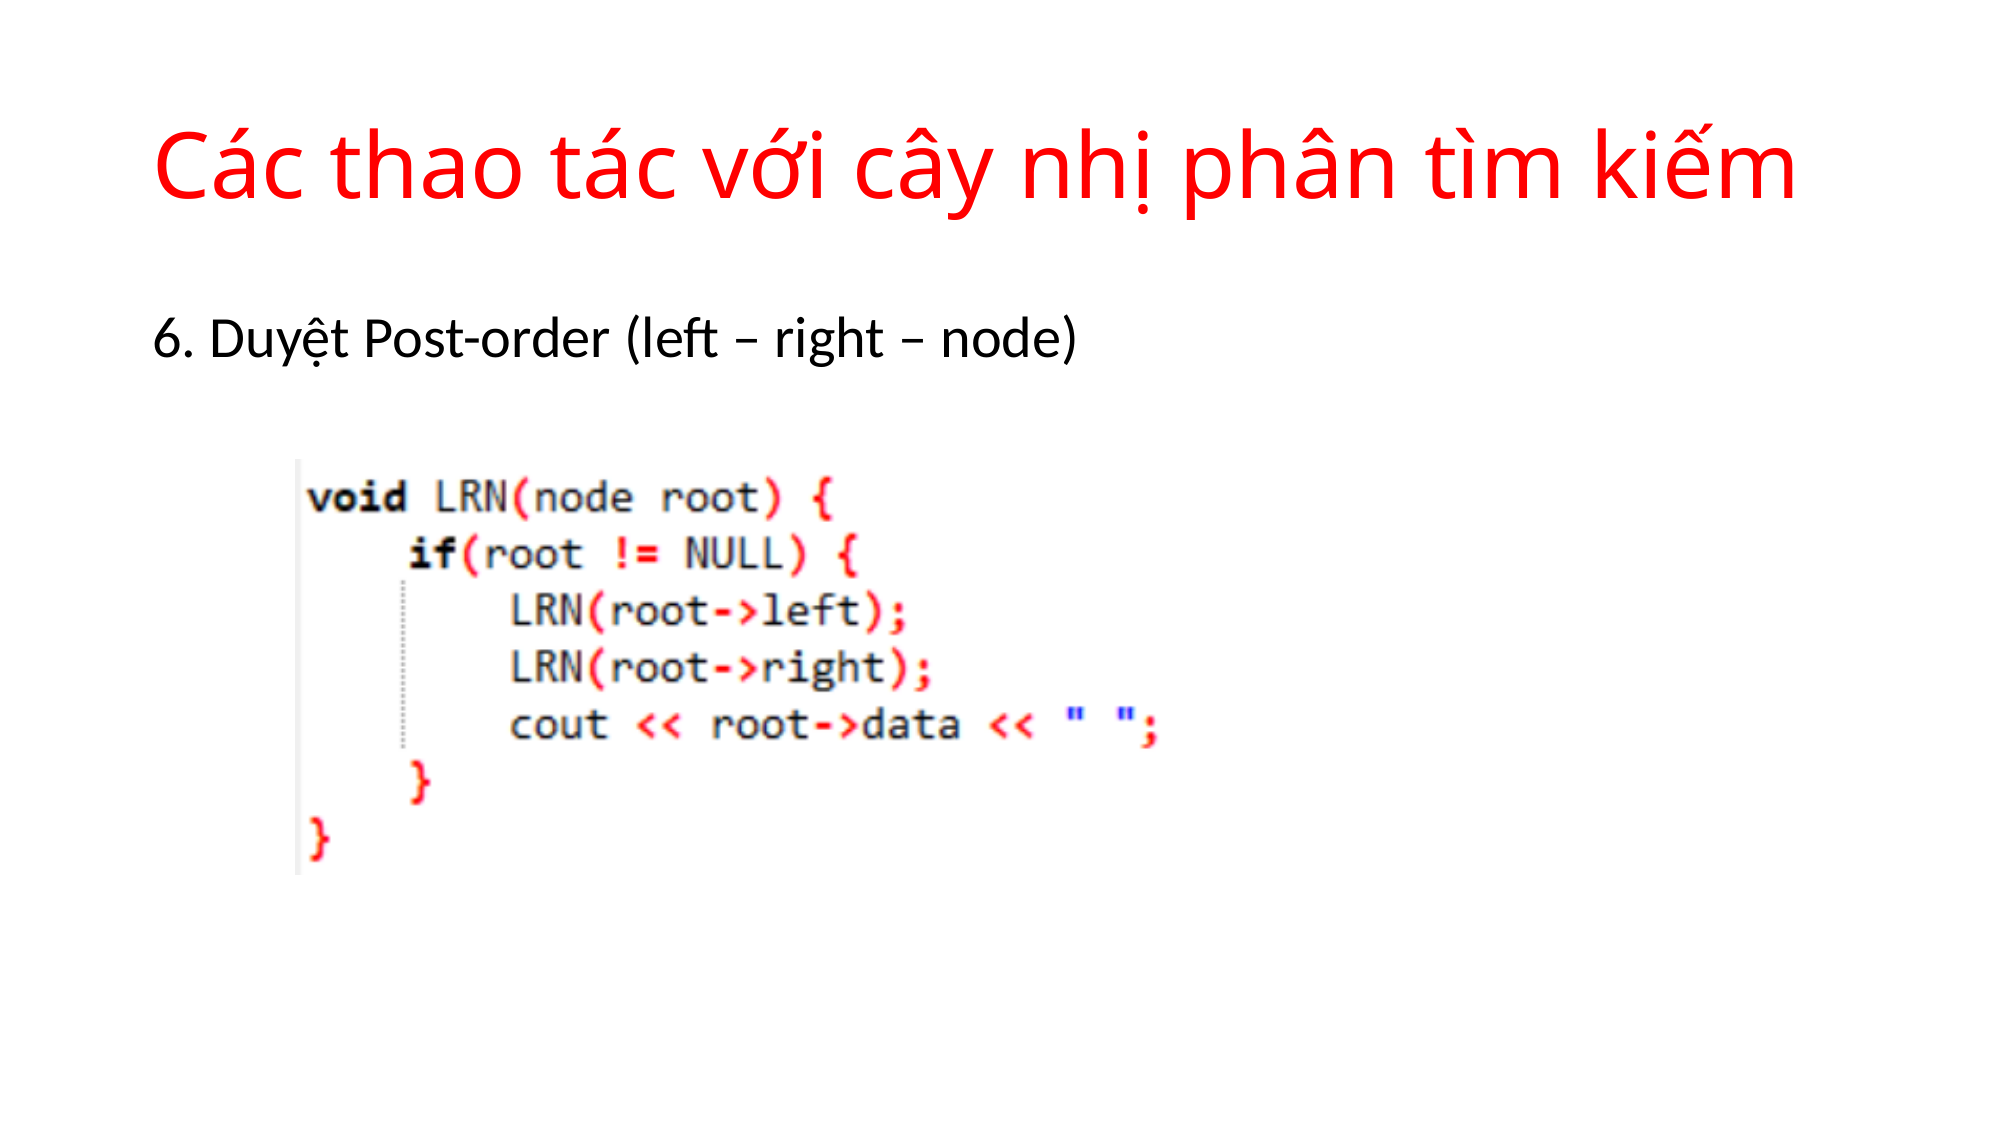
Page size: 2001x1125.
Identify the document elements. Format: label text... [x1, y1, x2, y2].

picture [295, 459, 1233, 875]
list 6. Duyệt Post-order (left – right – node) [137, 299, 1863, 1014]
title Các thao tác với cây nhị phân tìm kiếm [137, 59, 1863, 278]
